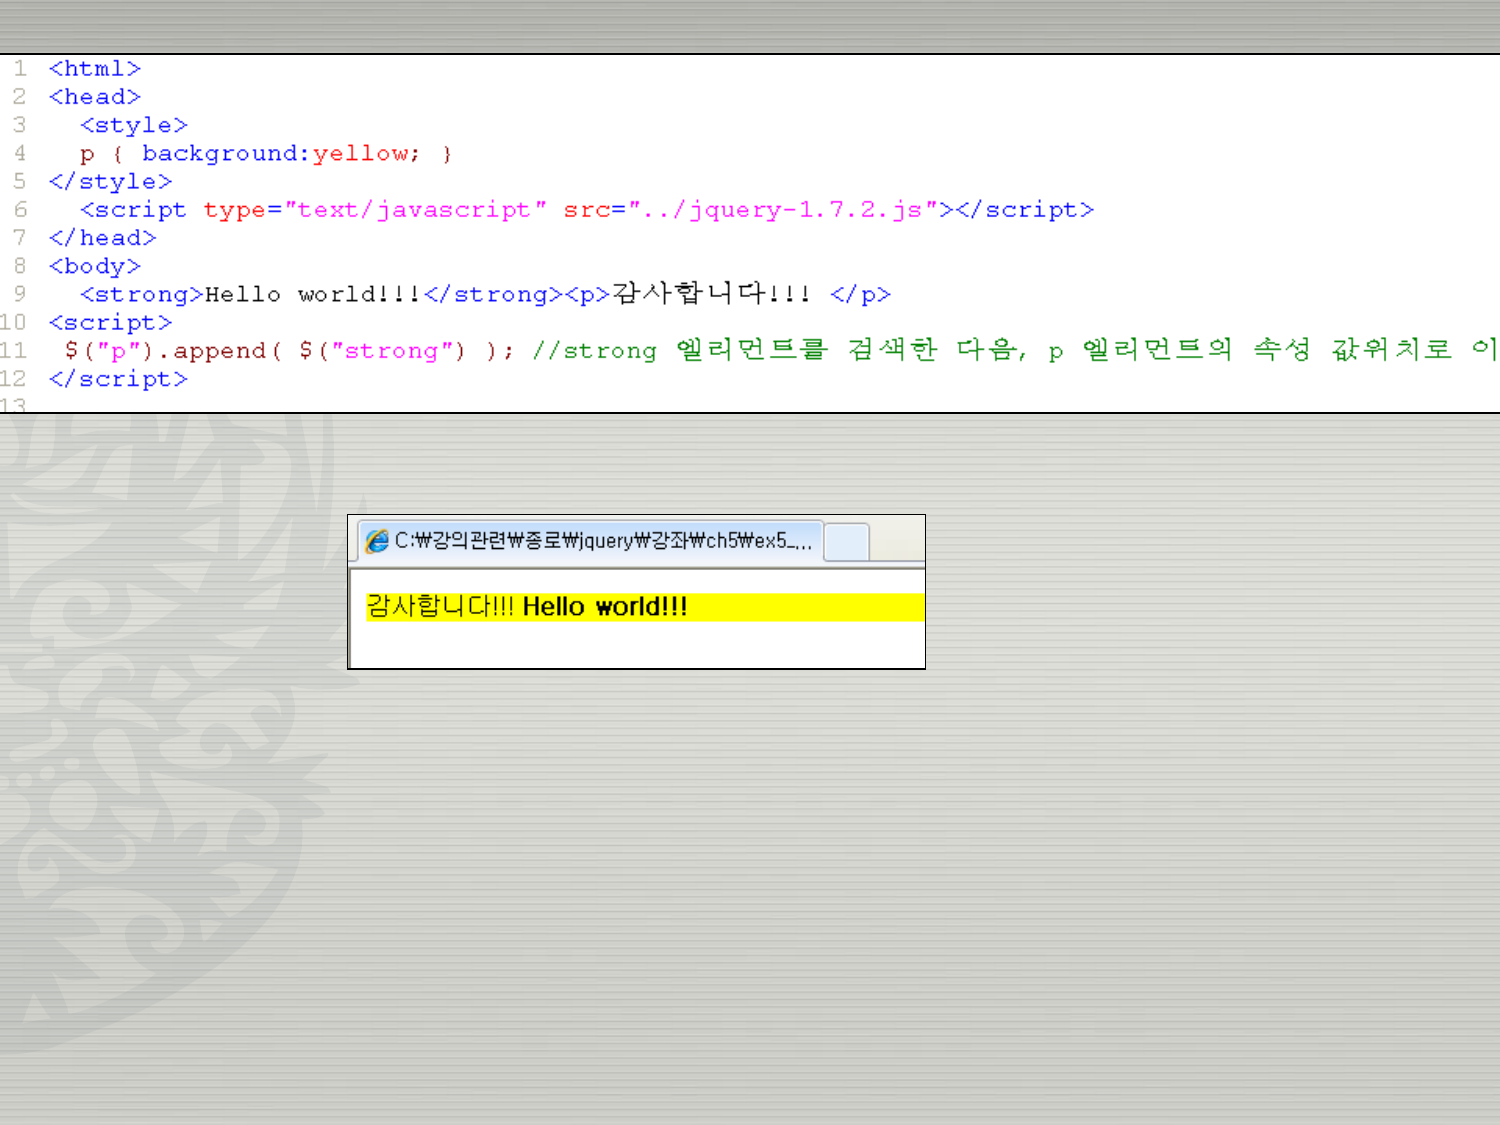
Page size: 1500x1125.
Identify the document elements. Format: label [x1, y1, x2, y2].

picture [0, 54, 1500, 413]
picture [348, 514, 926, 669]
